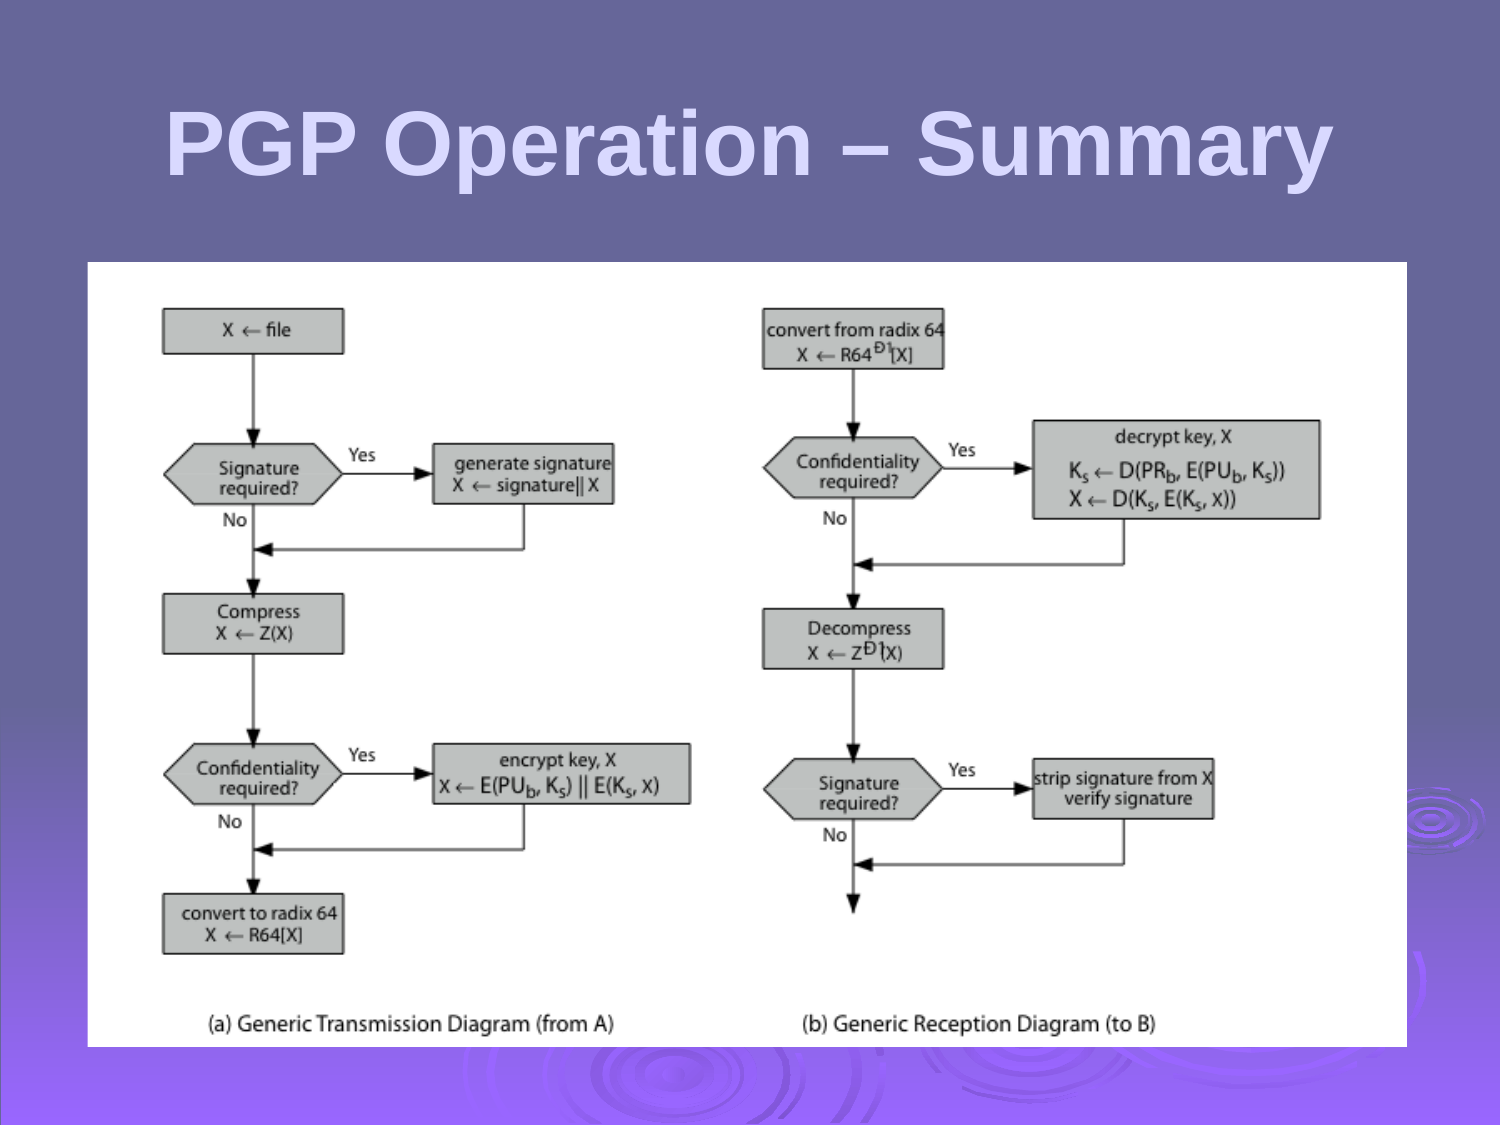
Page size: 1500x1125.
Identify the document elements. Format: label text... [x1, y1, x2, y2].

title PGP Operation – Summary [74, 45, 1426, 233]
picture [87, 262, 1408, 1047]
